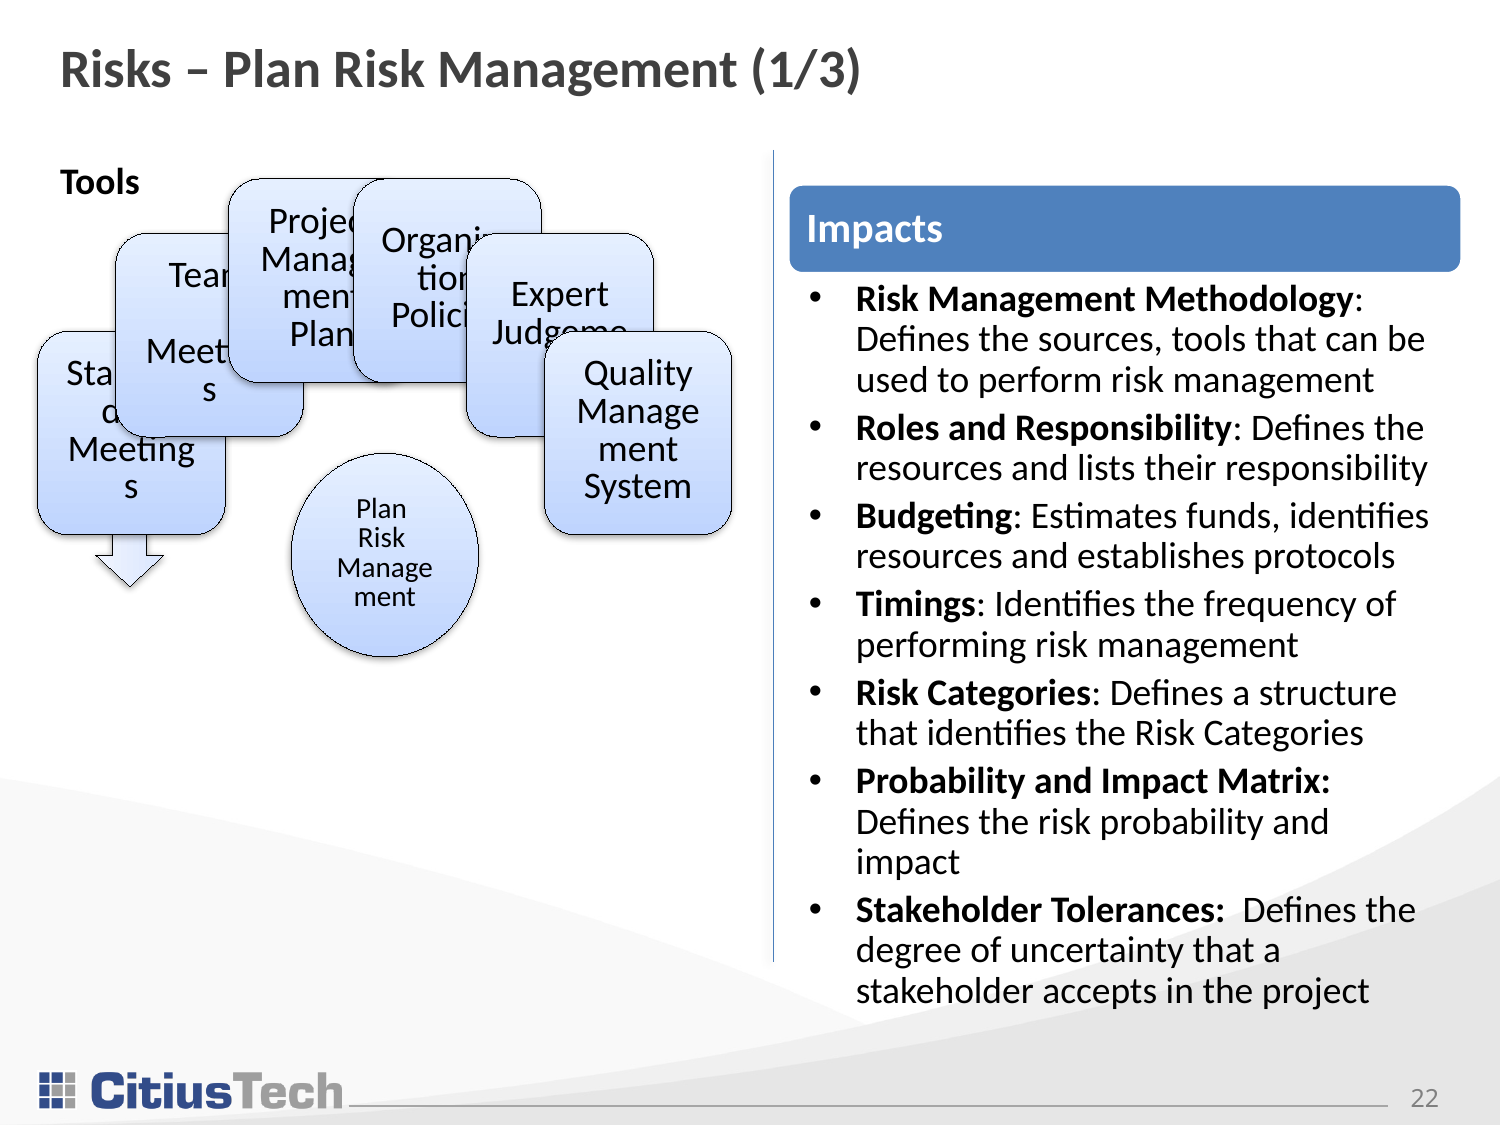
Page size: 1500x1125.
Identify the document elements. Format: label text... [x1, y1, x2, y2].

picture [0, 0, 1500, 1125]
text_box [787, 183, 1463, 1009]
title Risks – Plan Risk Management (1/3) [45, 18, 1449, 113]
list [9, 147, 761, 963]
